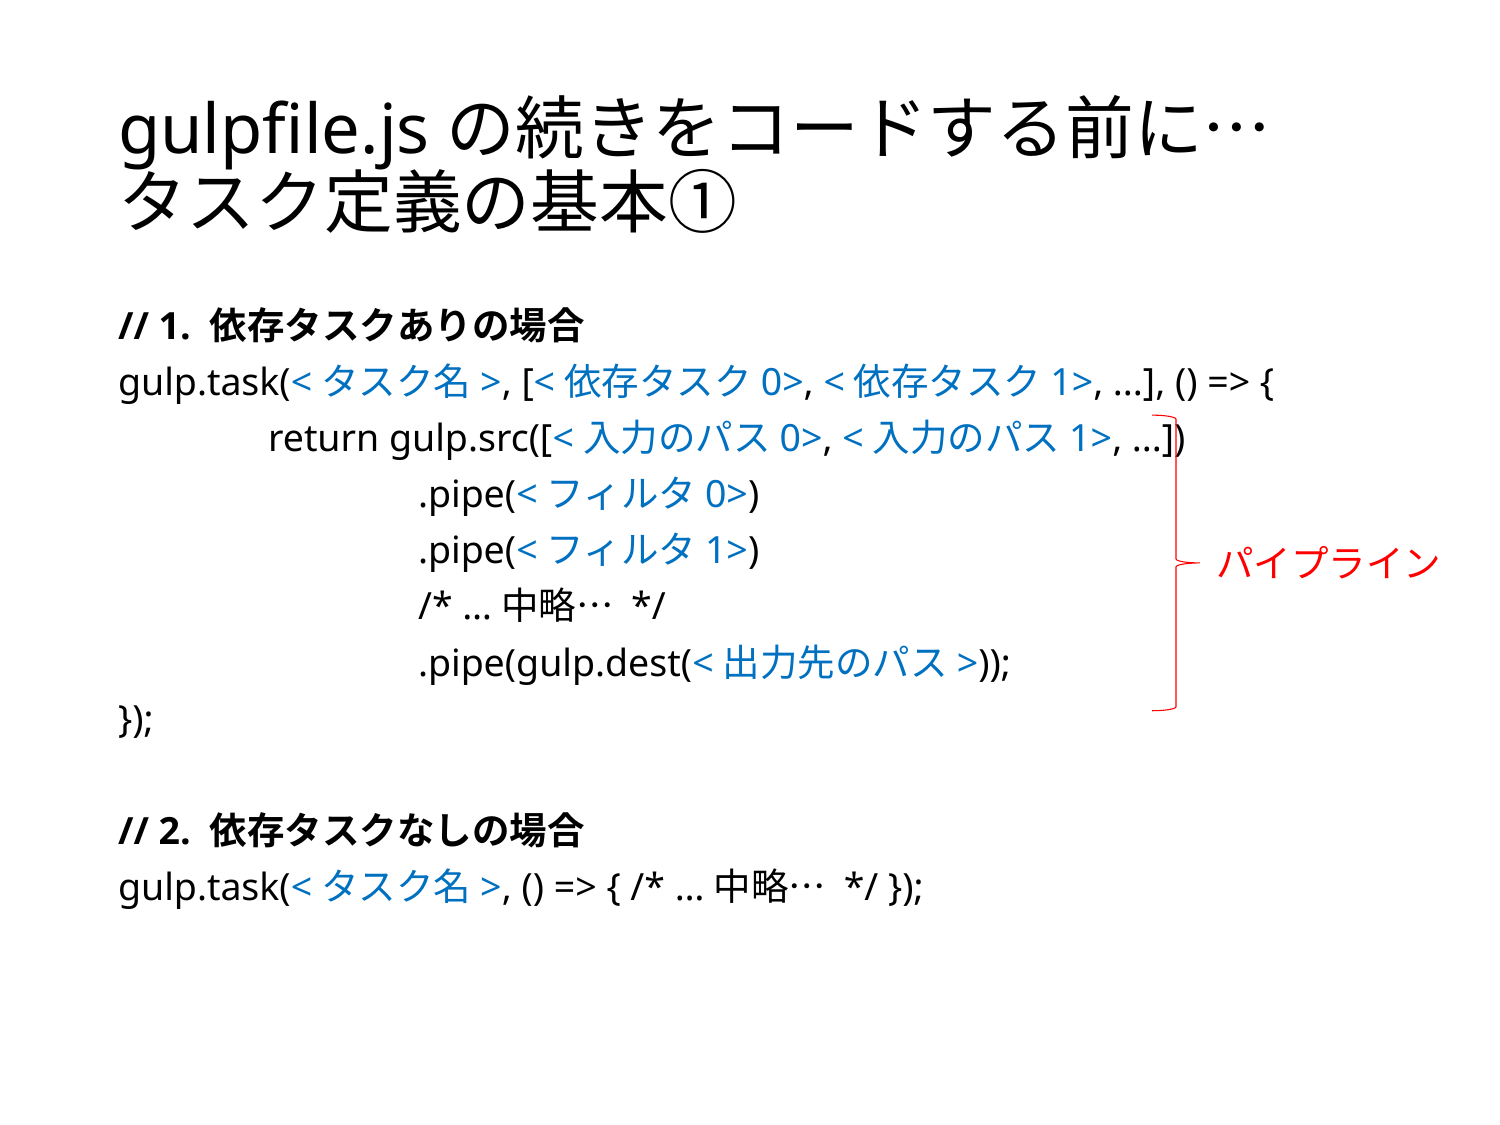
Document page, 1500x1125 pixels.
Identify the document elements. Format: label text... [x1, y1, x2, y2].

text_box パイプライン [1201, 532, 1457, 593]
text_box [1152, 414, 1200, 712]
list // 1. 依存タスクありの場合 gulp.task(<タスク名>, [<依存タスク0>, <依存タスク1>, ...], () => { return gulp.src([<入力のパス0>, <入力のパス1>, ...]) .pipe(<フィルタ0>) .pipe(<フィルタ1>) /* …中略… */ .pipe(gulp.dest(<出力先のパス>)); }); // 2. 依存タスクなしの場合 gulp.task(<タスク名>, () => { /* …中略… */ }); [103, 299, 1397, 1014]
title gulpfile.jsの続きをコードする前に… タスク定義の基本① [103, 59, 1397, 278]
